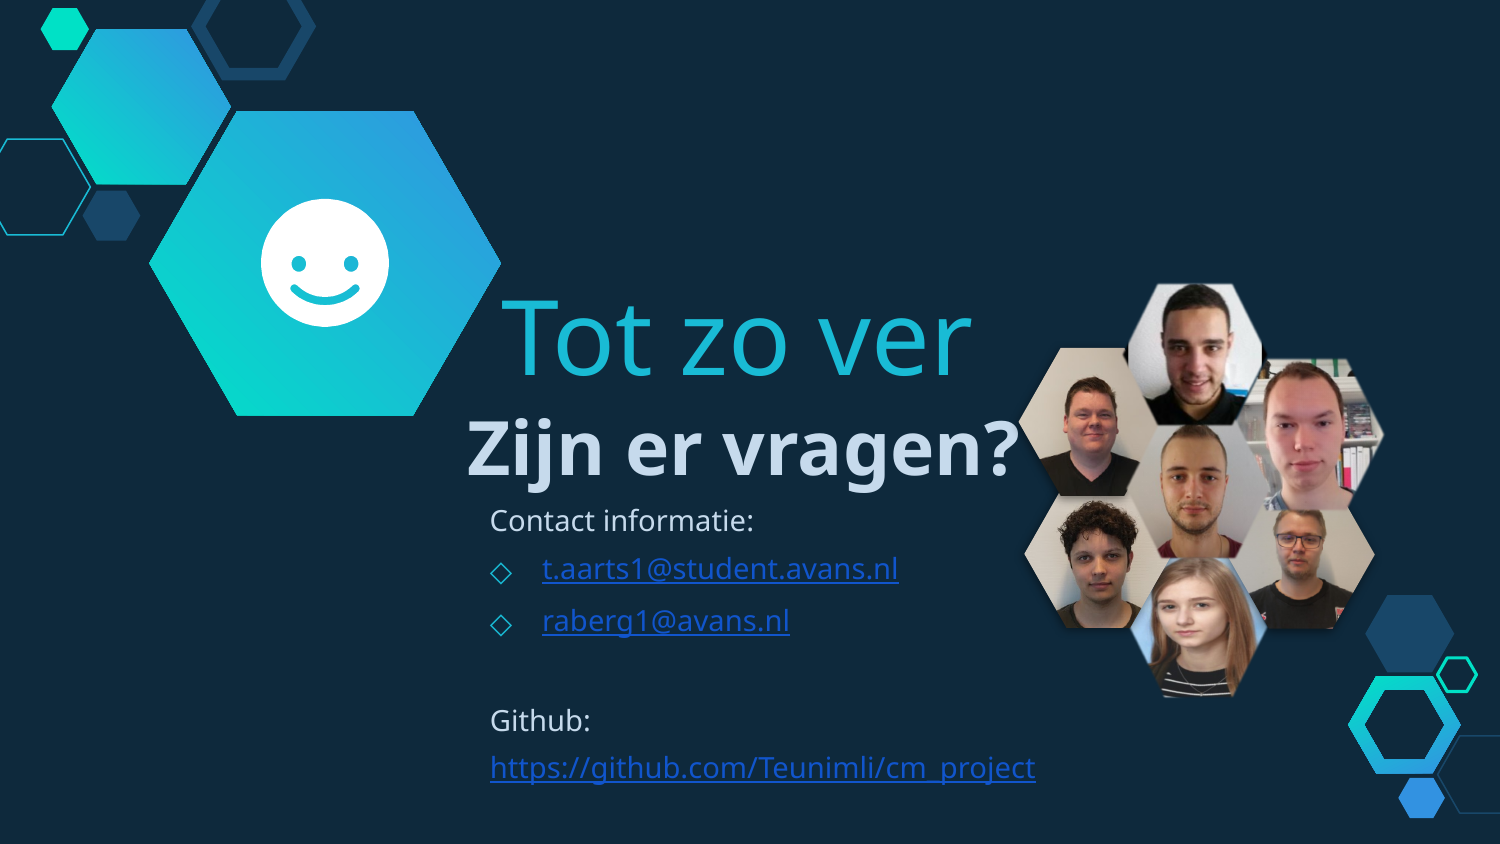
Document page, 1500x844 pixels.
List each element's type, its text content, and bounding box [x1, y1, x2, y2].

title Tot zo ver [486, 220, 1235, 385]
picture [1018, 282, 1387, 699]
text_box [149, 111, 486, 416]
list Zijn er vragen? Contact informatie: t.aarts1@student.avans.nl raberg1@avans.nl Github: https://github.com/Teunimli/cm_project [452, 385, 1201, 789]
text_box [261, 198, 389, 327]
